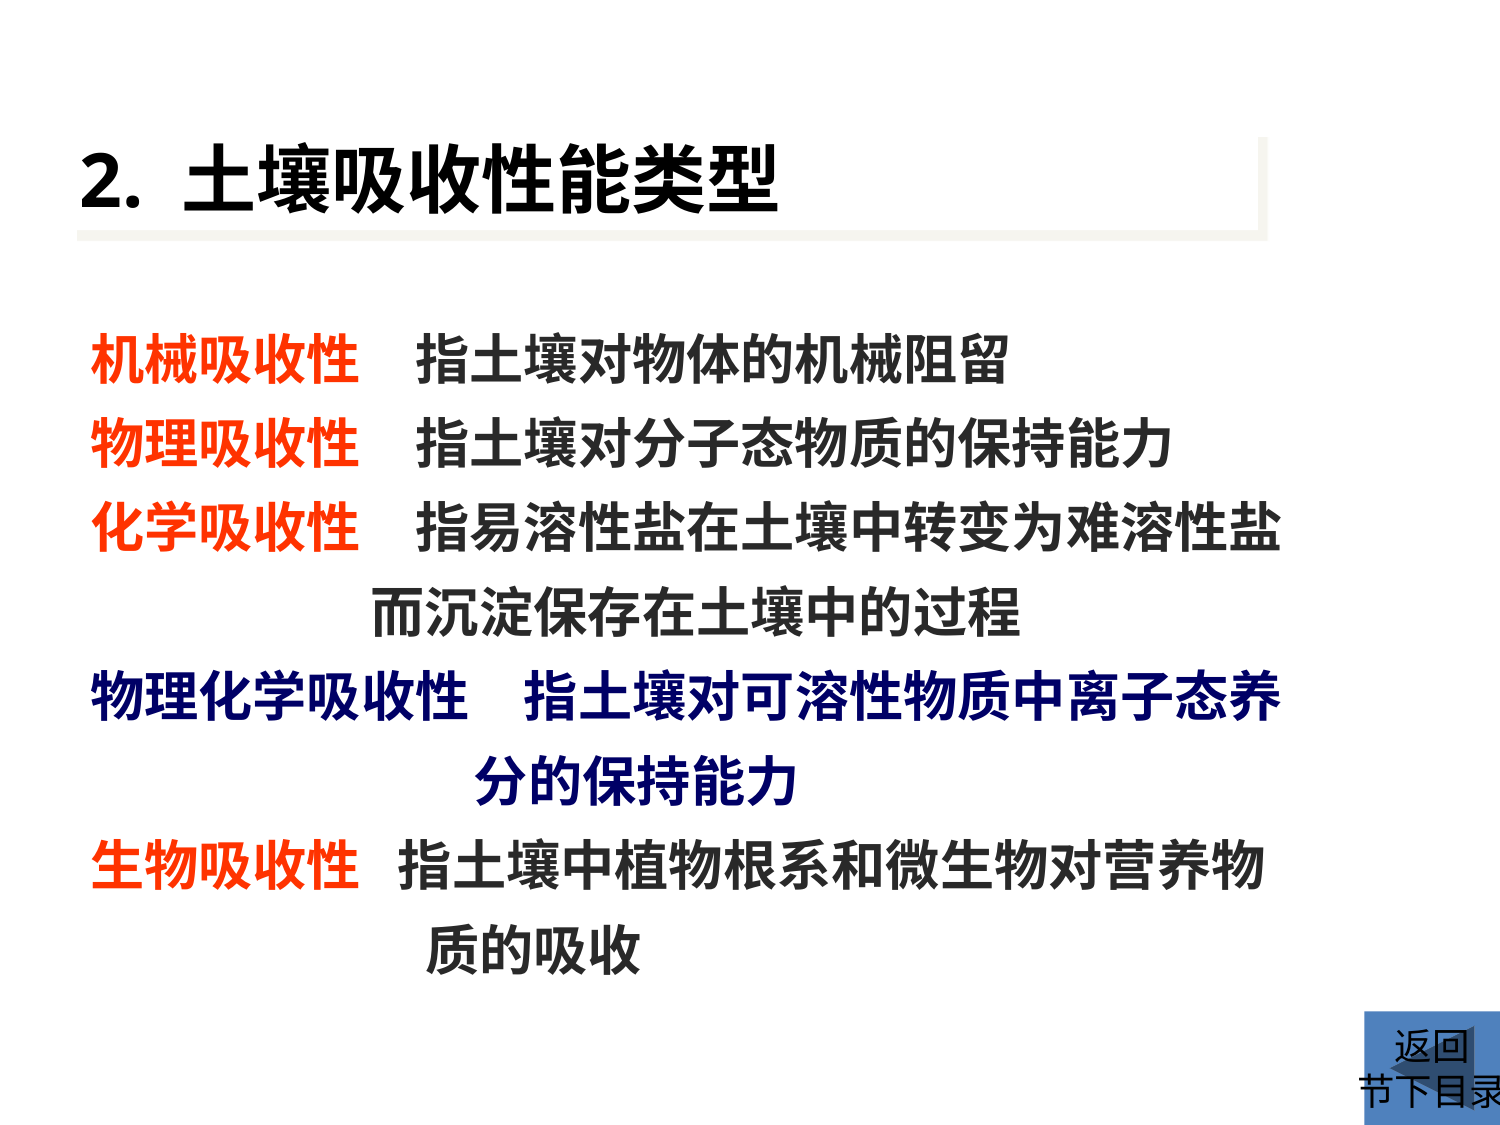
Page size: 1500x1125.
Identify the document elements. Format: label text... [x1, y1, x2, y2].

list 机械吸收性 指土壤对物体的机械阻留 物理吸收性 指土壤对分子态物质的保持能力 化学吸收性 指易溶性盐在土壤中转变为难溶性盐 而沉淀保存在土壤中的过程 物理化学吸收性 指土壤对可溶性物质中离子态养 分的保持能力 生物吸收性 指土壤中植物根系和微生物对营养物 质的吸收 [75, 297, 1447, 1035]
text_box 返回 节下目录 [1364, 1011, 1500, 1125]
text_box 2. 土壤吸收性能类型 [64, 125, 1258, 231]
